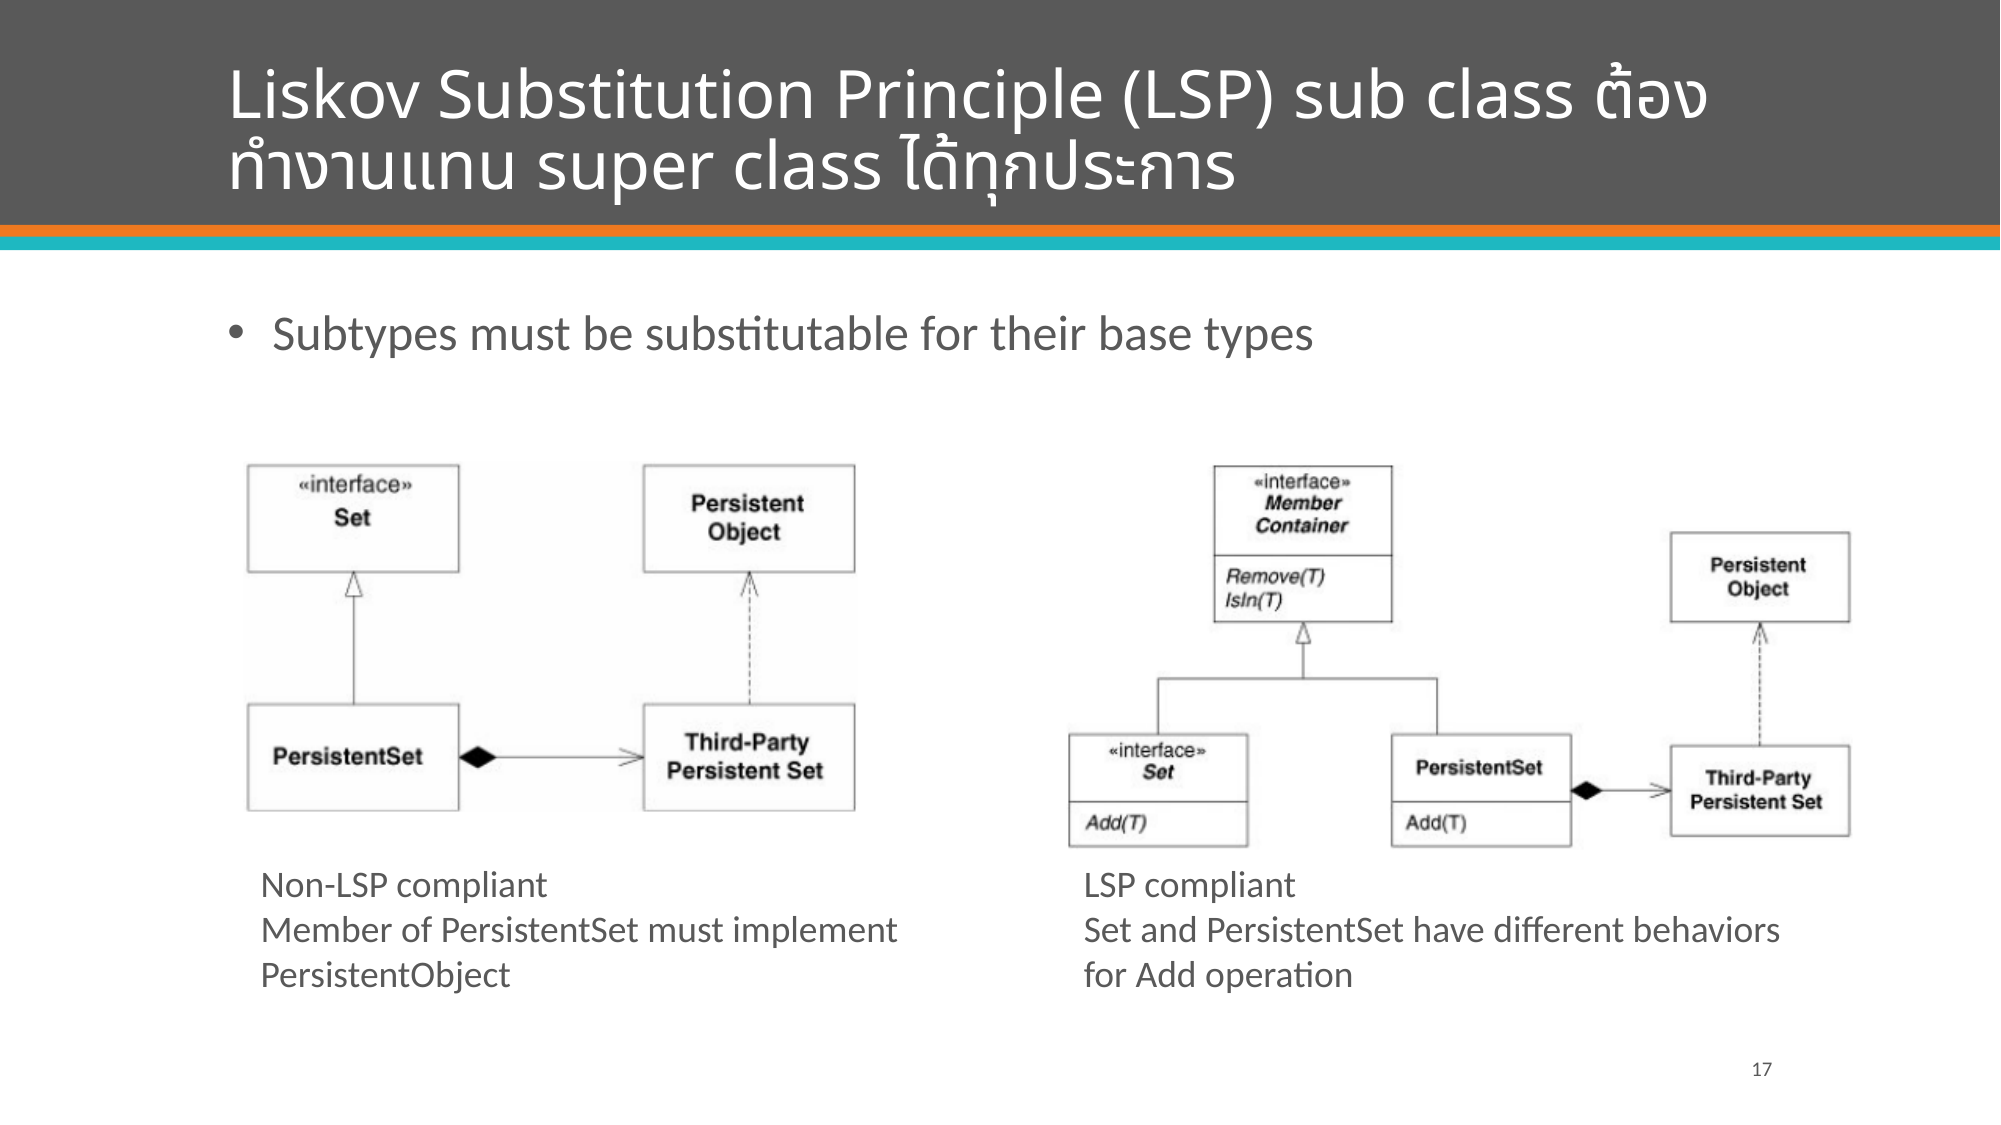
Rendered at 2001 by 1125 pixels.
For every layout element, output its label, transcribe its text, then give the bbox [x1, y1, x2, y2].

picture [1064, 461, 1856, 853]
picture [242, 461, 862, 815]
slide_number 17 [1562, 1045, 1788, 1091]
text_box LSP compliant Set and PersistentSet have different behaviors for Add operation [1069, 853, 1797, 1003]
text_box Non-LSP compliant Member of PersistentSet must implement PersistentObject [245, 852, 914, 1003]
title Liskov Substitution Principle (LSP) sub class ต้องทำงานแทน super class ได้ทุกประการ [212, 41, 1788, 212]
list Subtypes must be substitutable for their base types [212, 299, 1788, 1013]
